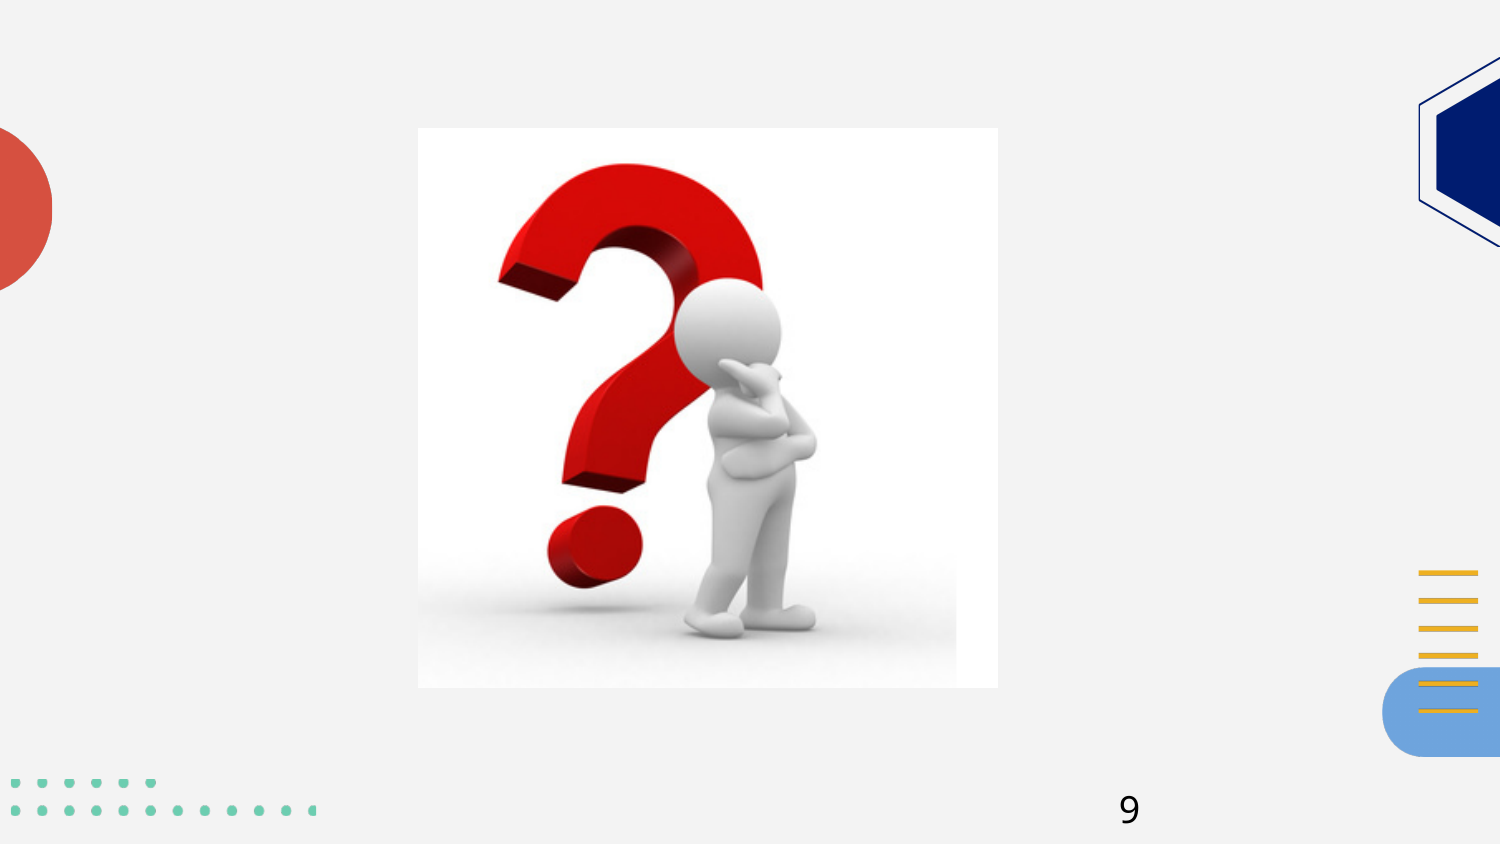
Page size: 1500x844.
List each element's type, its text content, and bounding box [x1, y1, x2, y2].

picture [0, 119, 53, 299]
slide_number 9 [1104, 779, 1442, 824]
picture [418, 128, 1001, 693]
